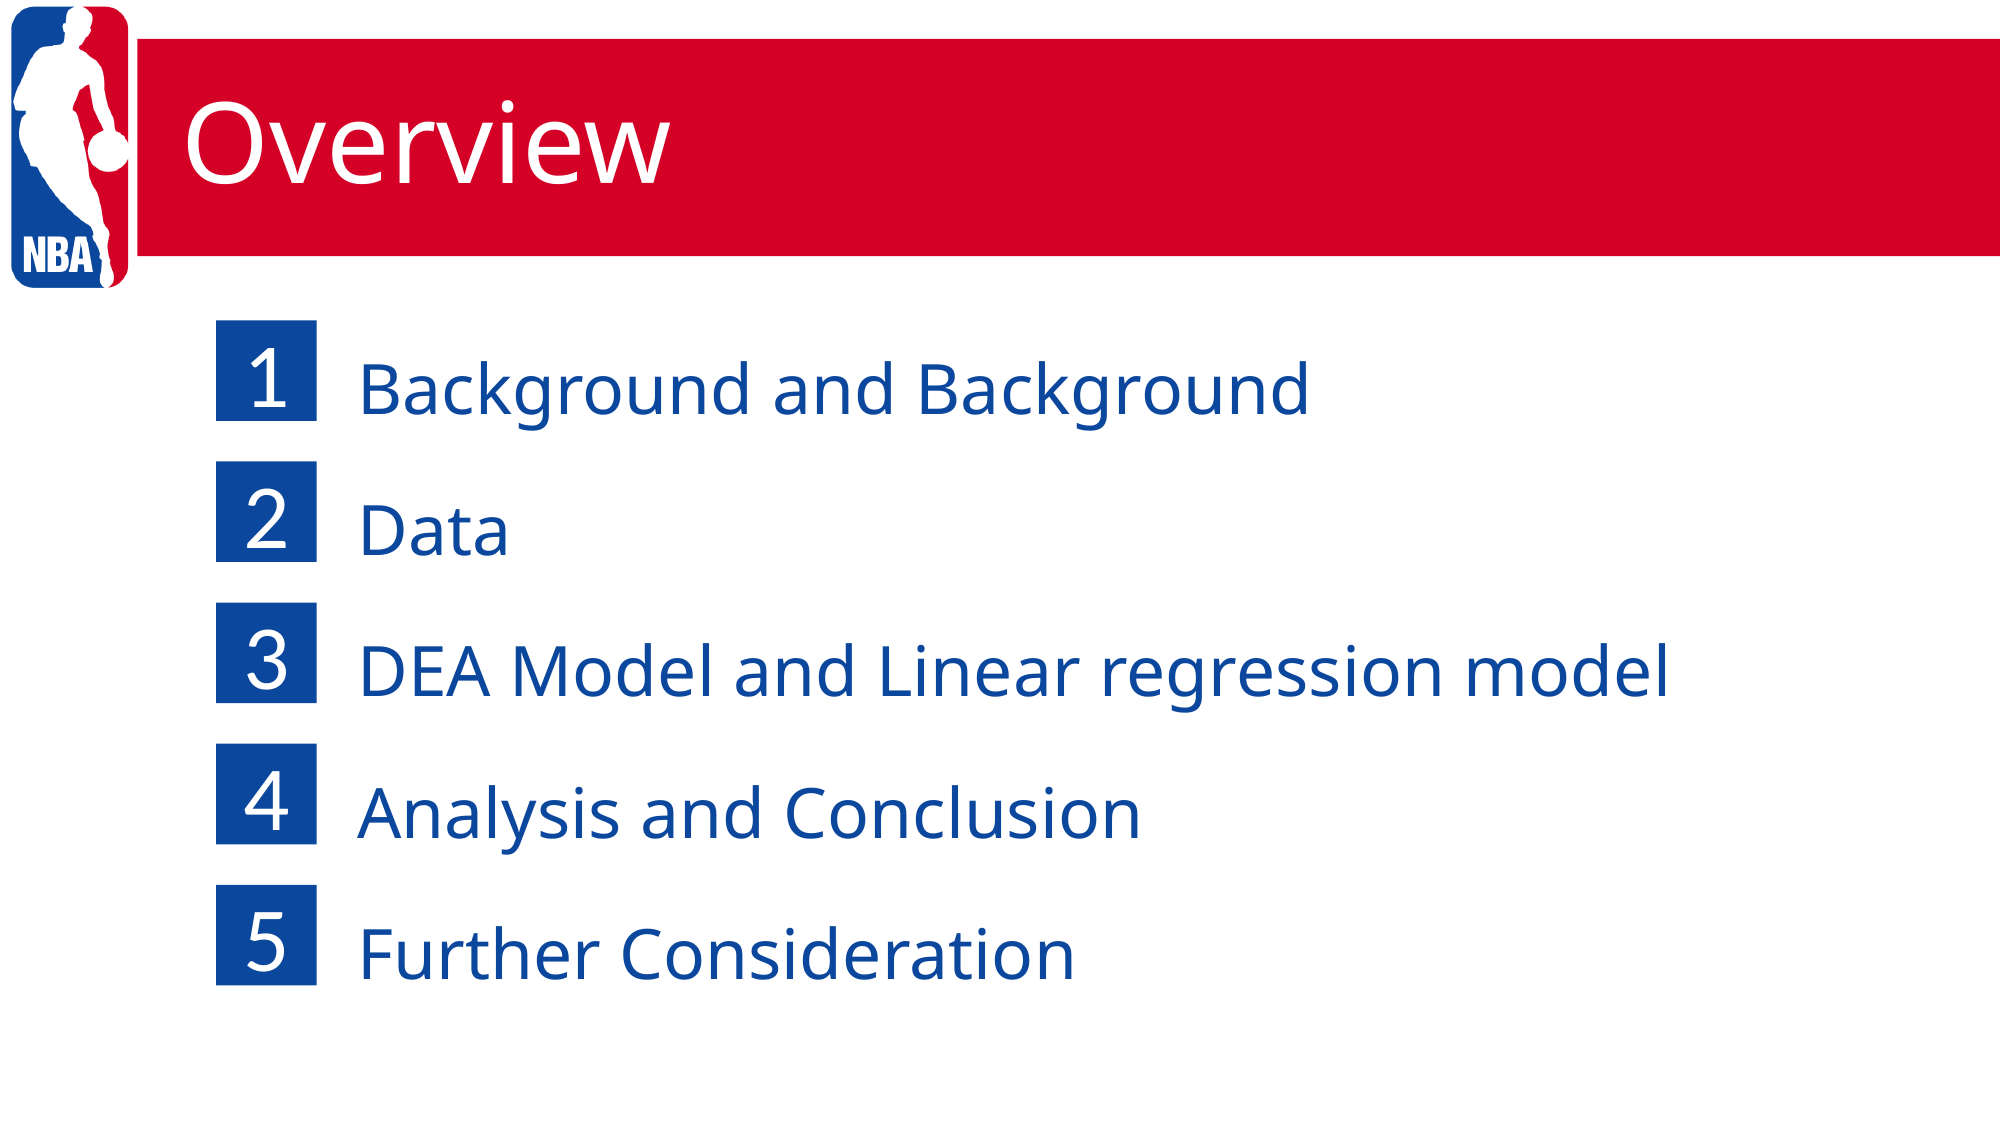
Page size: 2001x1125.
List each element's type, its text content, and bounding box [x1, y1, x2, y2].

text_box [216, 320, 317, 986]
list Background and Background Data DEA Model and Linear regression model Analysis and Conclusion Further Consideration [342, 295, 2000, 1009]
picture [0, 0, 138, 295]
title Overview [138, 38, 2000, 257]
